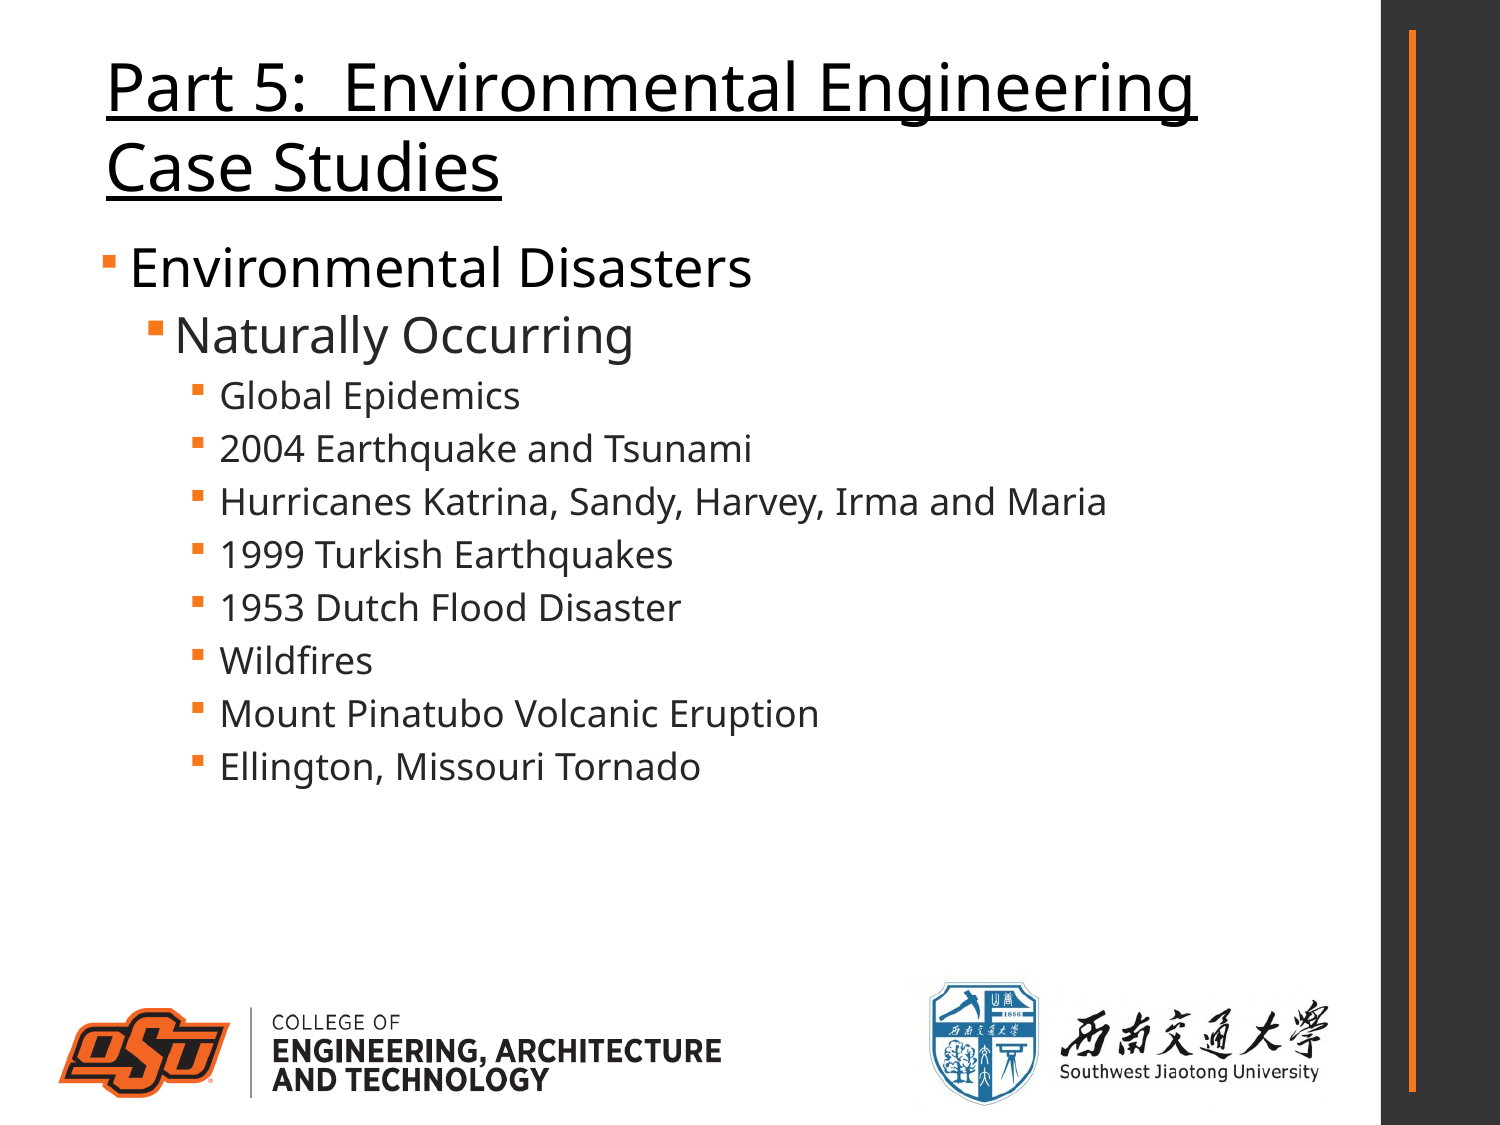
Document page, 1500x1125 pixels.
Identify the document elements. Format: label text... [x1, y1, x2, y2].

list Environmental Disasters Naturally Occurring Global Epidemics 2004 Earthquake and Tsunami Hurricanes Katrina, Sandy, Harvey, Irma and Maria 1999 Turkish Earthquakes 1953 Dutch Flood Disaster Wildfires Mount Pinatubo Volcanic Eruption Ellington, Missouri Tornado [84, 230, 1313, 926]
text_box Part 5: Environmental Engineering Case Studies [90, 37, 1370, 345]
picture [909, 974, 1335, 1113]
picture [49, 1000, 726, 1117]
